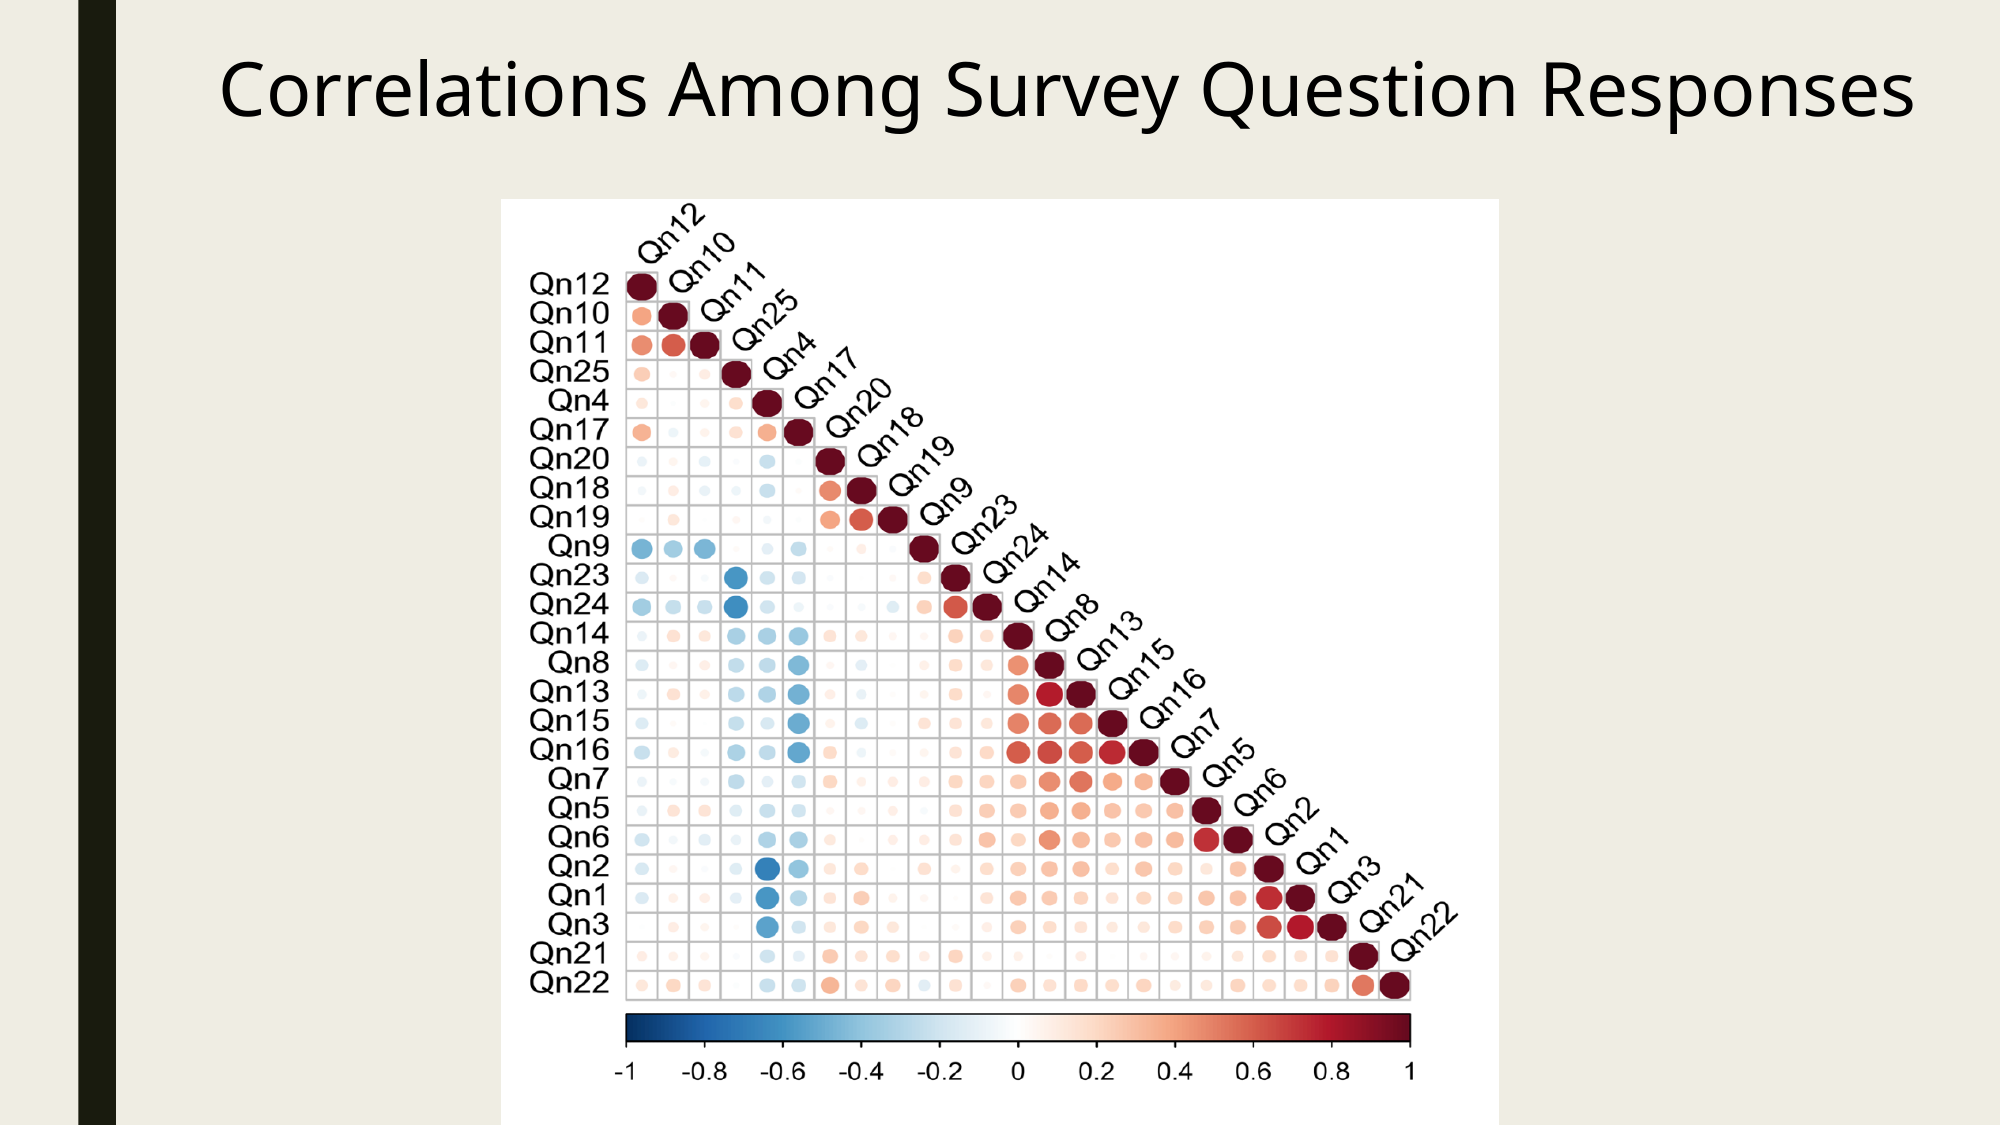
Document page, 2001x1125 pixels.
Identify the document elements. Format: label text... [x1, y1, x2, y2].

text_box Correlations Among Survey Question Responses [203, 34, 1933, 140]
picture [501, 199, 1499, 1125]
